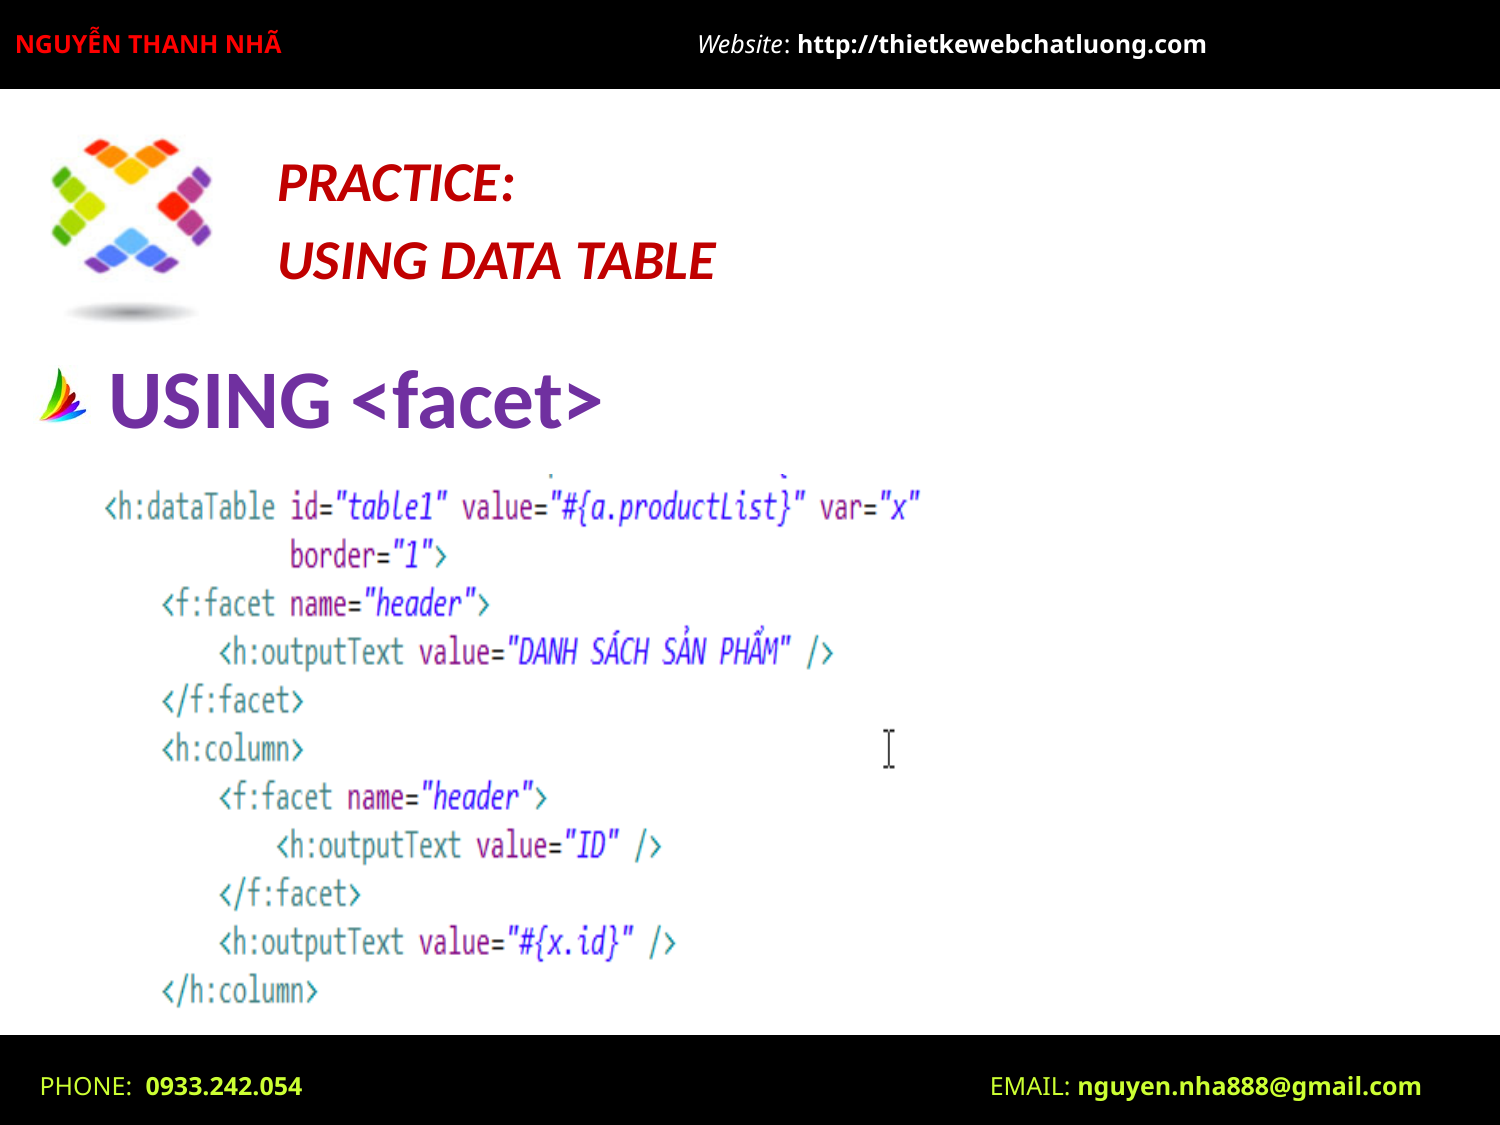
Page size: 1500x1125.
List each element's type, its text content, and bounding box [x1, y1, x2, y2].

list PRACTICE: USING DATA TABLE [262, 137, 1488, 300]
list USING <facet> [18, 337, 1482, 1013]
picture [33, 365, 91, 424]
picture [104, 474, 926, 1013]
picture [24, 112, 250, 325]
